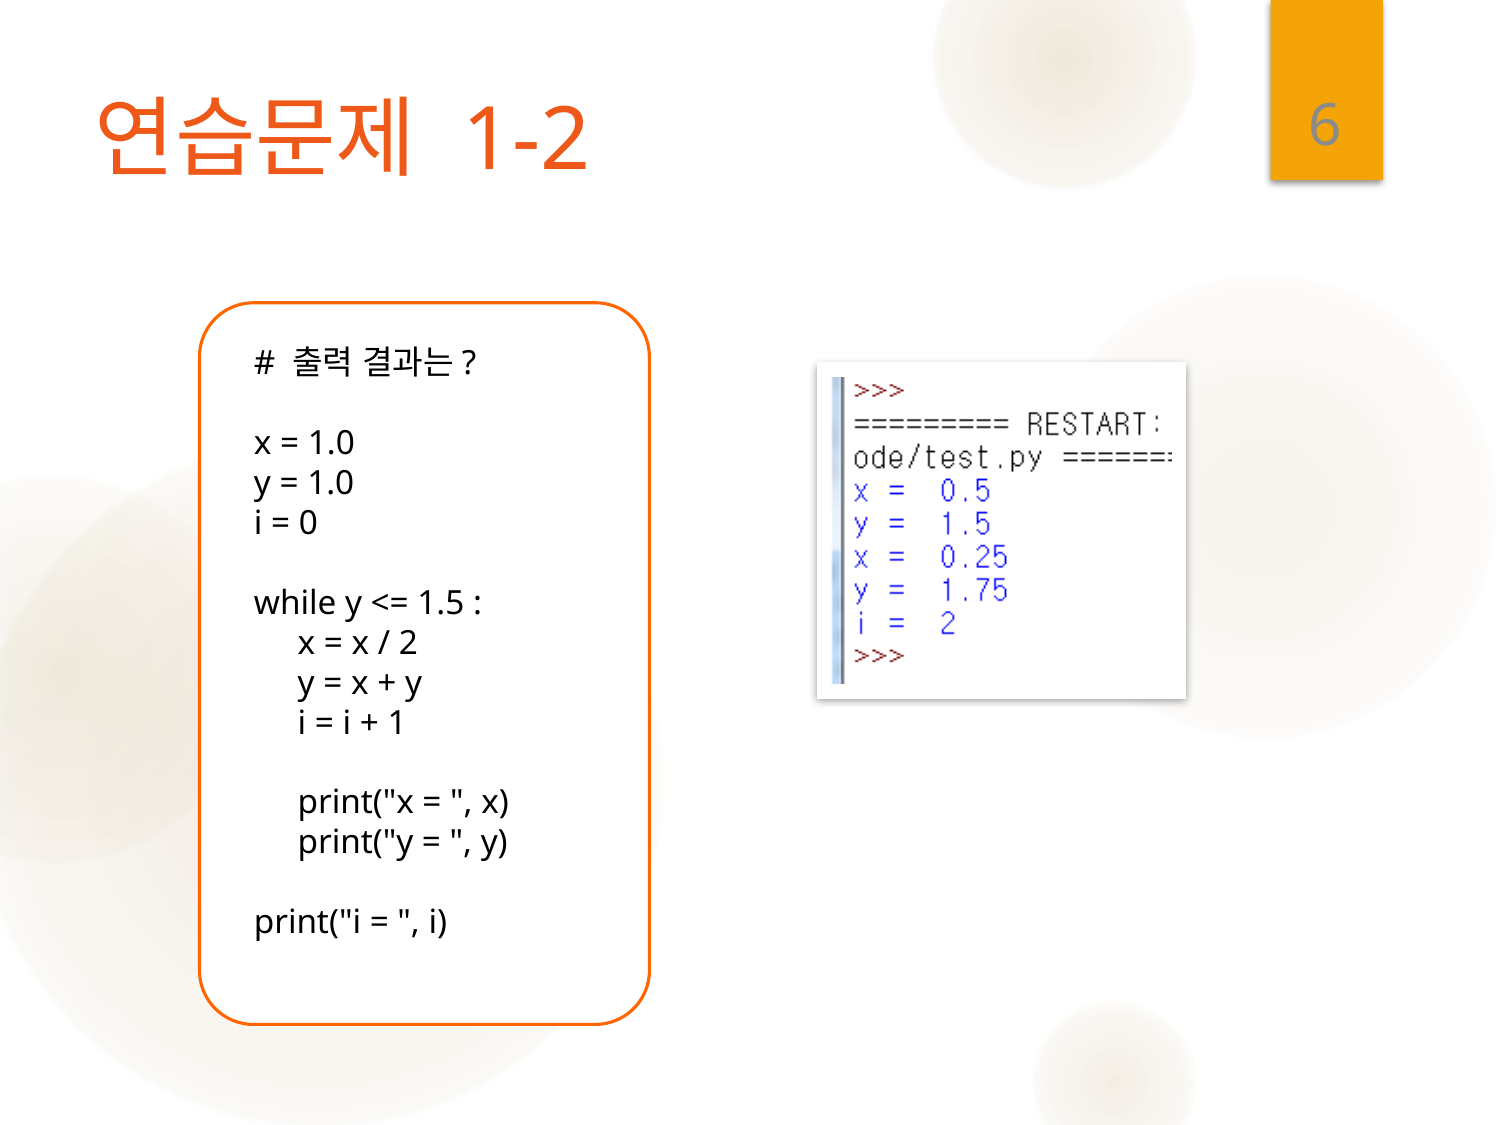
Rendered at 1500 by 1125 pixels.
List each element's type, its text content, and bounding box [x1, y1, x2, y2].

picture [830, 376, 1172, 685]
text_box # 출력 결과는? x = 1.0 y = 1.0 i = 0 while y <= 1.5 : x = x / 2 y = x + y i = i + 1 print("x = ", x) print("y = ", y) print("i = ", i) [239, 334, 605, 948]
title 연습문제 1-2 [79, 74, 1237, 304]
slide_number 6 [1273, 48, 1378, 175]
text_box [199, 302, 650, 1025]
